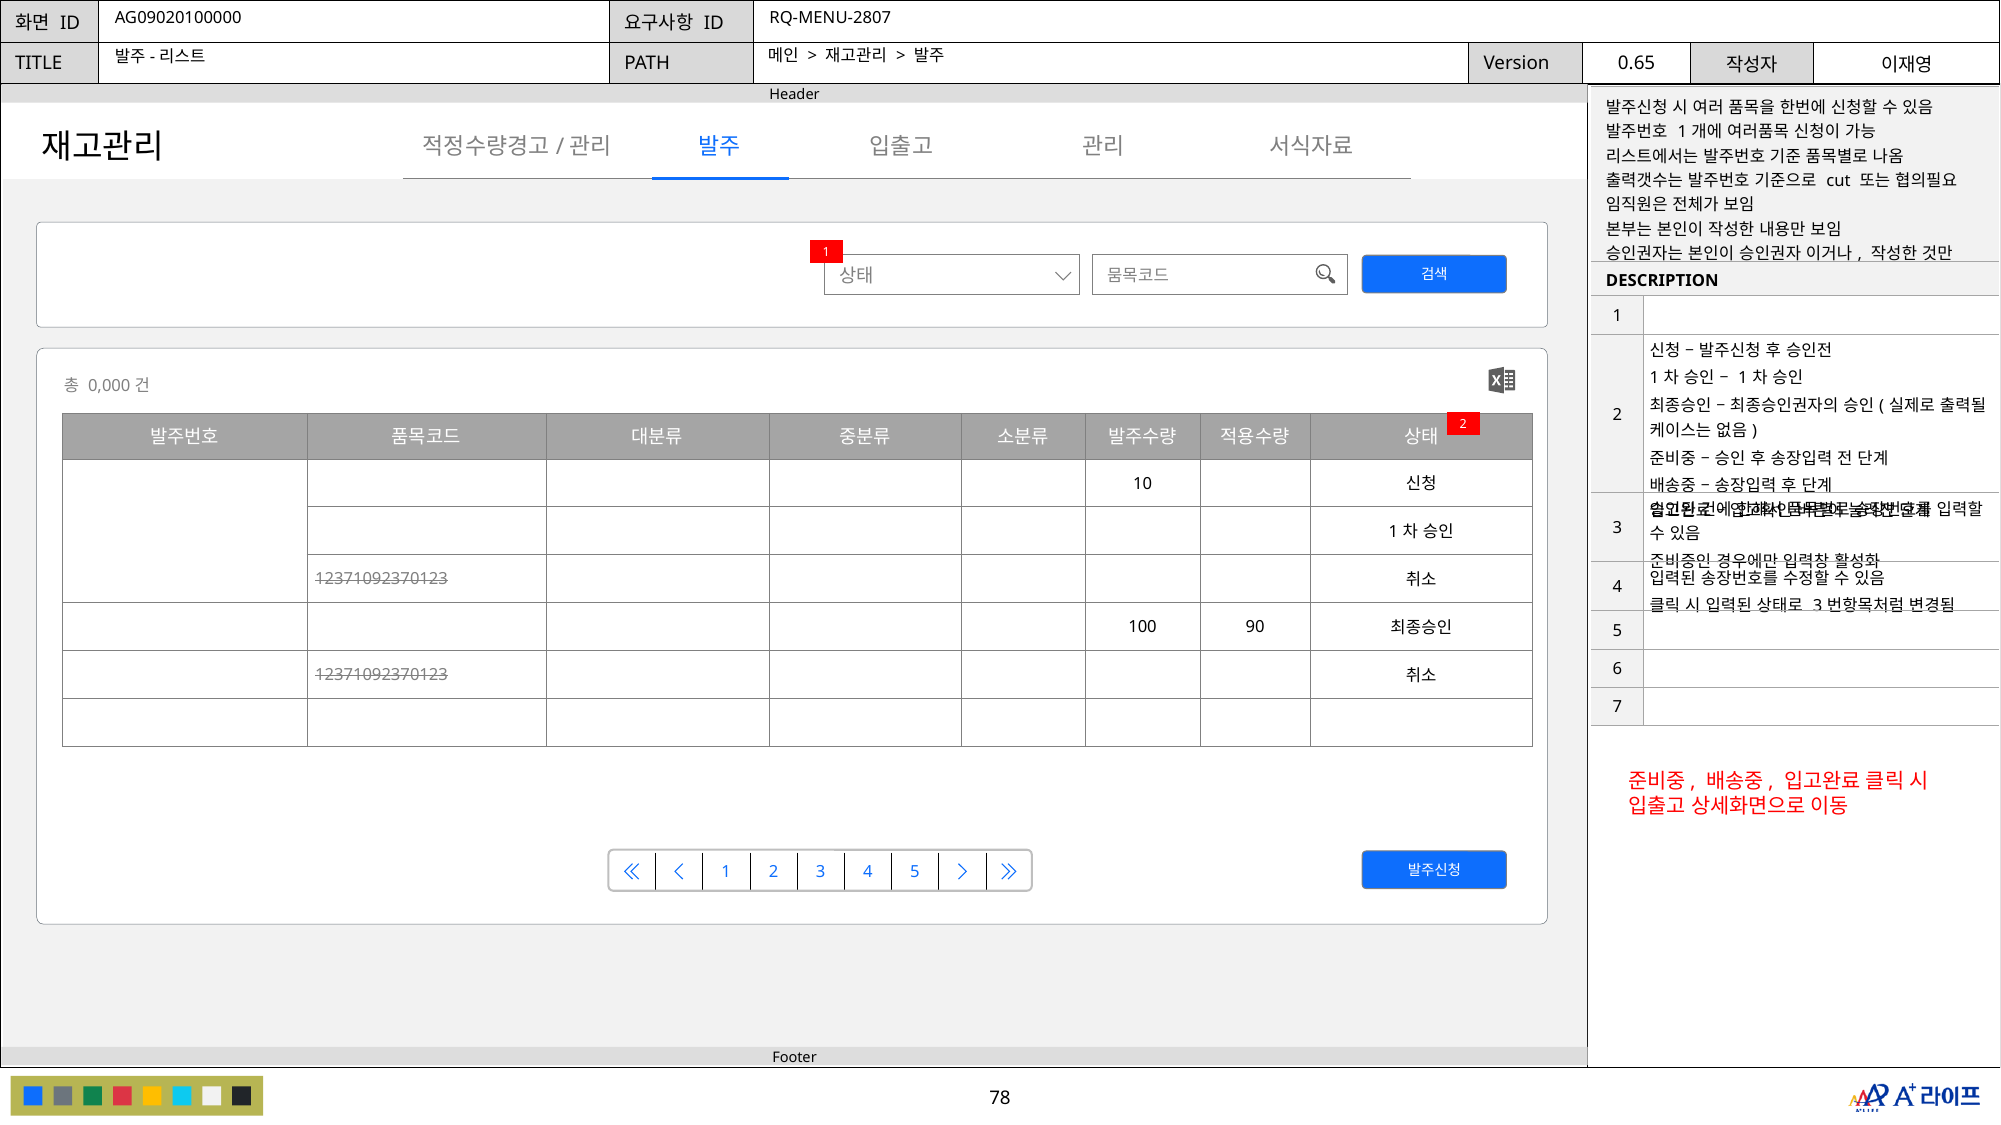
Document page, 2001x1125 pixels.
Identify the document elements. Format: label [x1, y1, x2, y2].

table_cell [1311, 699, 1532, 746]
table_cell [962, 699, 1085, 746]
table_cell [547, 507, 769, 554]
table_header [1591, 87, 1999, 261]
table_header [770, 414, 961, 459]
table_cell [63, 699, 307, 746]
table_cell [63, 603, 307, 650]
text_box [1067, 123, 1140, 167]
text_box [35, 221, 1549, 329]
table_cell [547, 460, 769, 506]
table_header [1311, 414, 1532, 459]
table_cell [770, 651, 961, 698]
table_cell [547, 555, 769, 602]
text_box [855, 124, 949, 167]
table_cell [770, 507, 961, 554]
table_header [63, 414, 307, 459]
table_cell [308, 603, 546, 650]
list [754, 1, 1999, 37]
table_cell [1086, 699, 1200, 746]
table_cell [770, 460, 961, 506]
table_cell [1086, 651, 1200, 698]
table_cell [308, 699, 546, 746]
table_cell [547, 651, 769, 698]
table_cell [1201, 460, 1310, 506]
table_cell [63, 651, 307, 698]
table_cell [962, 555, 1085, 602]
table_cell [770, 699, 961, 746]
table_cell [547, 699, 769, 746]
table_cell [962, 460, 1085, 506]
table_cell [1086, 507, 1200, 554]
text_box [1613, 760, 1950, 826]
table_cell [1644, 611, 1999, 649]
table_cell [1086, 460, 1200, 506]
table_cell [962, 507, 1085, 554]
table_cell [308, 651, 546, 698]
table_cell [1591, 562, 1643, 610]
table_header [547, 414, 769, 459]
table_cell [63, 460, 307, 602]
text_box [1254, 124, 1369, 167]
list [99, 1, 610, 37]
table_cell [1201, 555, 1310, 602]
table_cell [1644, 650, 1999, 687]
text_box [683, 123, 756, 167]
table_cell [1591, 296, 1643, 334]
table_header [962, 414, 1085, 459]
table_cell [1591, 262, 1999, 295]
table_cell [1311, 603, 1532, 650]
table_cell [1311, 651, 1532, 698]
text_box [35, 347, 1549, 926]
table_cell [770, 603, 961, 650]
table_cell [308, 507, 546, 554]
table_cell [1311, 555, 1532, 602]
table_cell [1591, 650, 1643, 687]
table_cell [1591, 611, 1643, 649]
table_cell [1644, 335, 1999, 492]
table_cell [1644, 688, 1999, 725]
table_cell [308, 460, 546, 506]
table_cell [1086, 603, 1200, 650]
text_box [408, 124, 627, 167]
table_cell [1311, 460, 1532, 506]
table_cell [1644, 562, 1999, 610]
table_cell [962, 603, 1085, 650]
list [753, 39, 1465, 75]
picture [1848, 1083, 1980, 1112]
table_cell [1201, 603, 1310, 650]
table_header [1201, 414, 1310, 459]
table_cell [1644, 493, 1999, 561]
table_cell [308, 555, 546, 602]
table_cell [1086, 555, 1200, 602]
table_cell [547, 603, 769, 650]
table_cell [1311, 507, 1532, 554]
table_header [308, 414, 546, 459]
table_cell [1201, 651, 1310, 698]
table_cell [1201, 507, 1310, 554]
table_cell [1591, 335, 1643, 492]
table_header [1086, 414, 1200, 459]
table_cell [770, 555, 961, 602]
table_cell [962, 651, 1085, 698]
list [99, 41, 607, 72]
text_box [26, 117, 179, 172]
table_cell [1201, 699, 1310, 746]
table_cell [1644, 296, 1999, 334]
table_cell [1591, 493, 1643, 561]
table_cell [1591, 688, 1643, 725]
